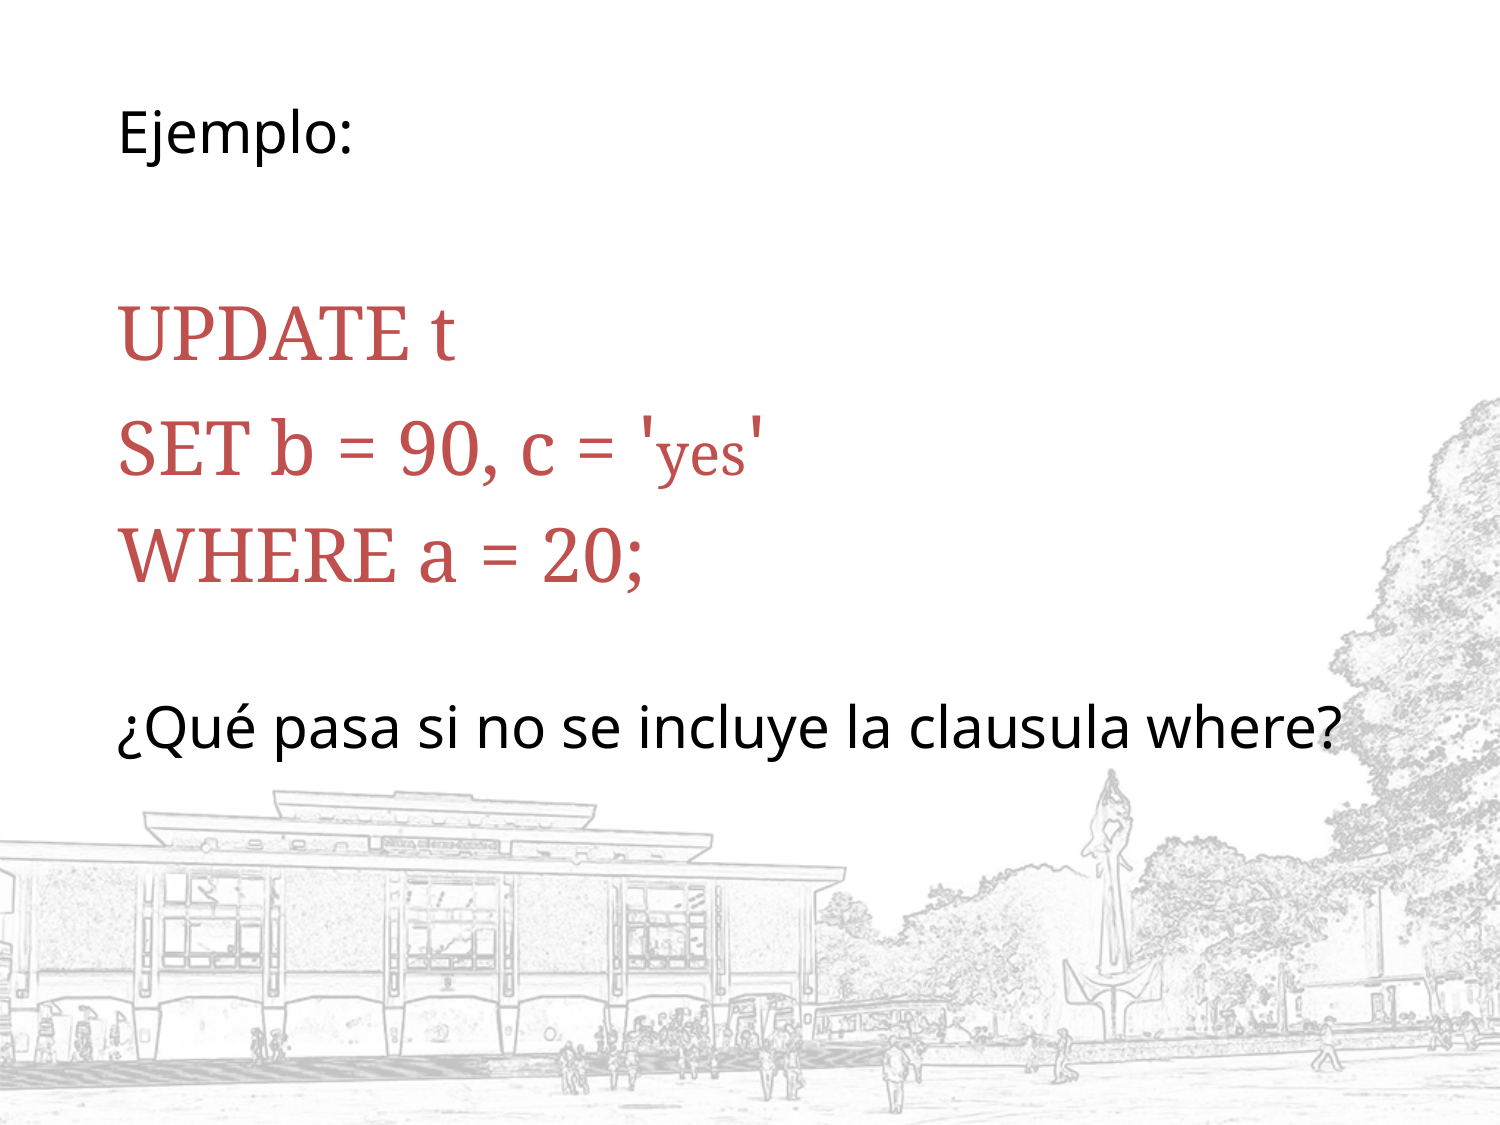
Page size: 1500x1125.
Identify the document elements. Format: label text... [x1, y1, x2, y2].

list Ejemplo: UPDATE t SET b = 90, c = 'yes' WHERE a = 20; ¿Qué pasa si no se incluye la clausula where? [103, 87, 1397, 802]
